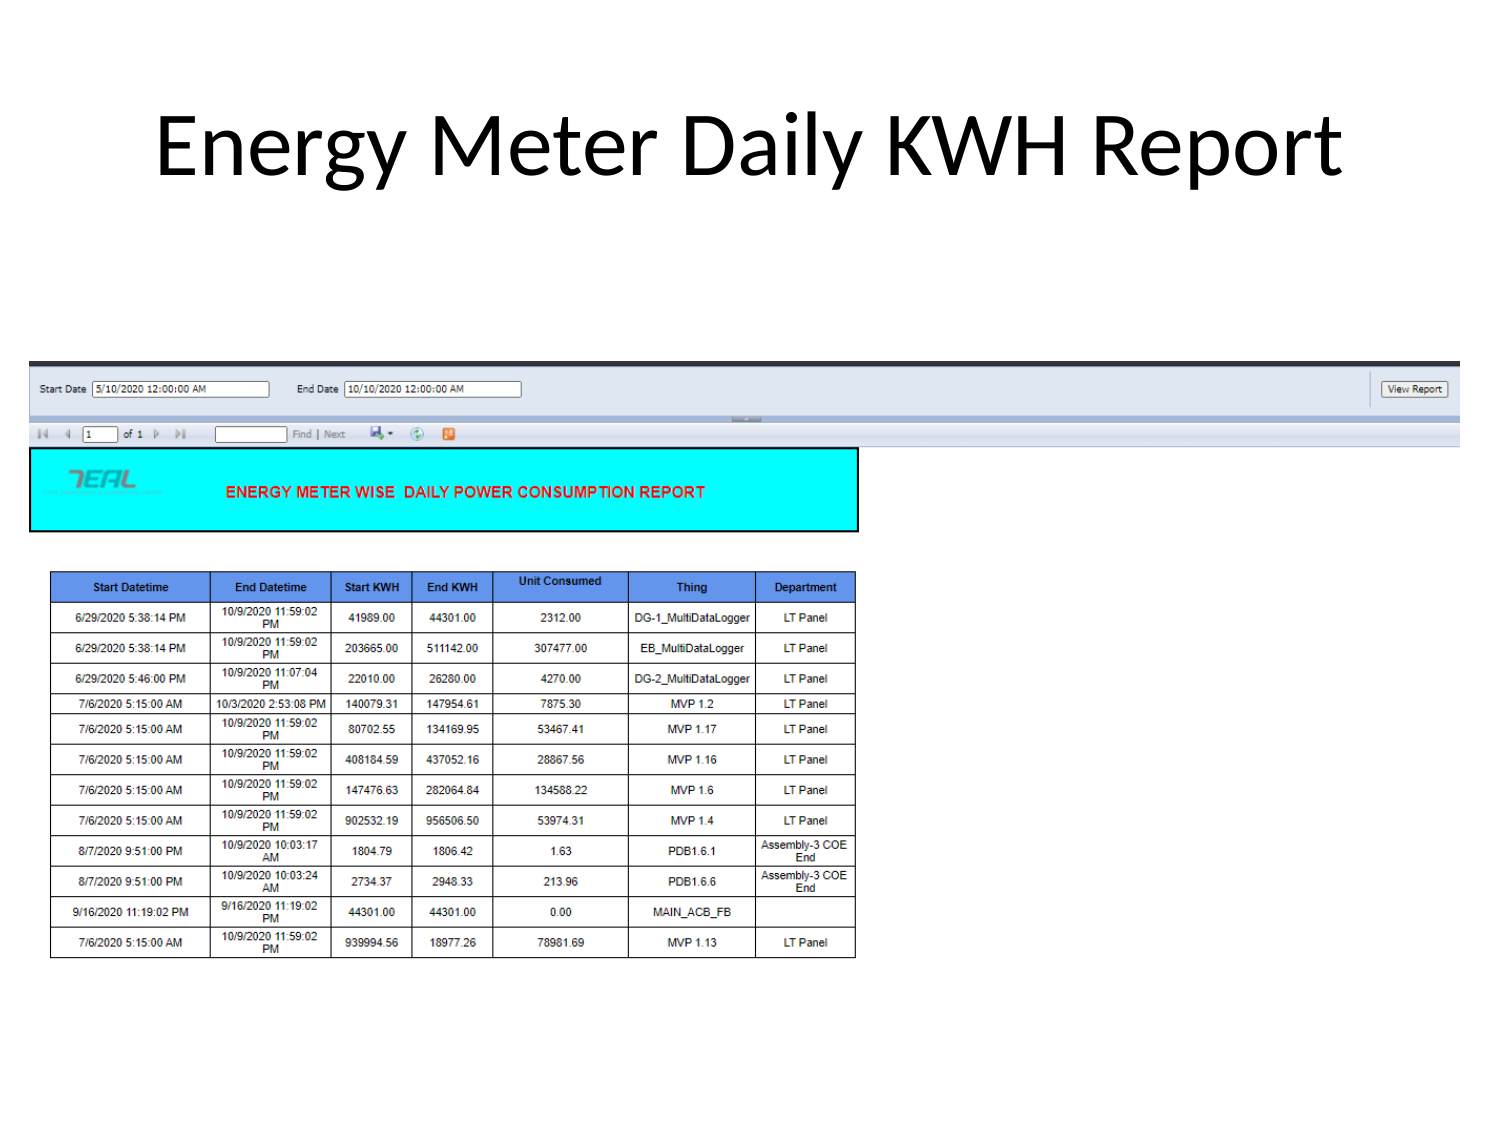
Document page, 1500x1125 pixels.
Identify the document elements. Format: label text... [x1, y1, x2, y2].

title Energy Meter Daily KWH Report [75, 45, 1425, 233]
picture [29, 361, 1460, 975]
